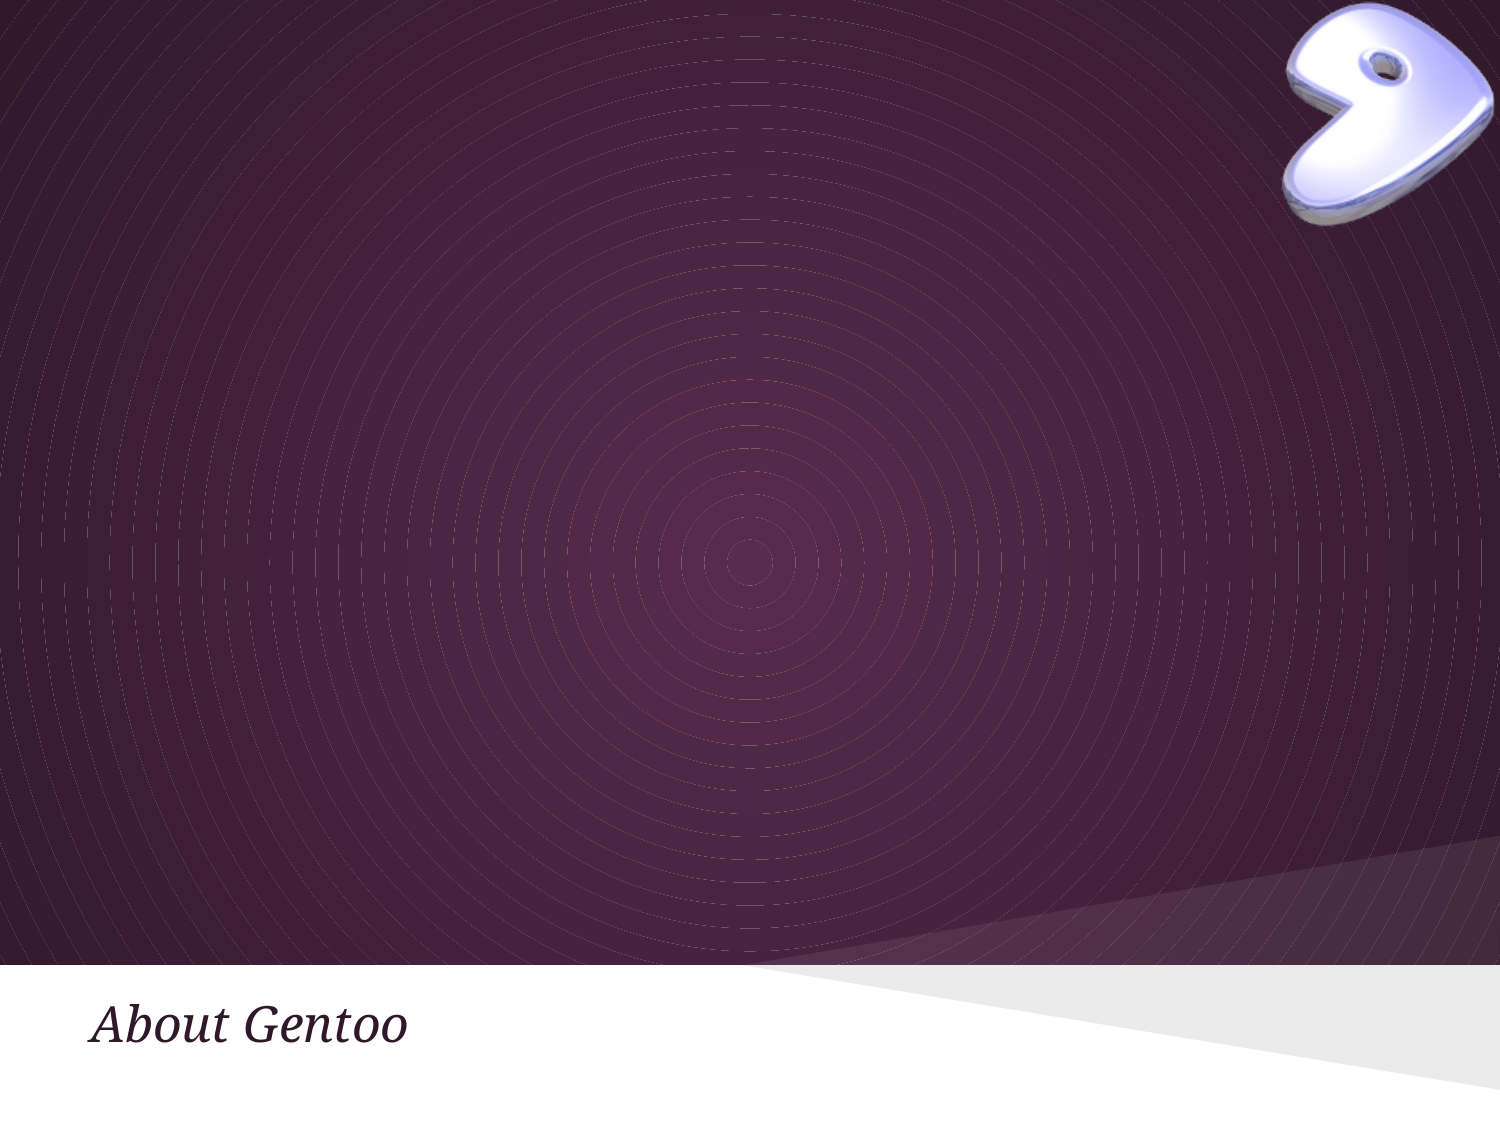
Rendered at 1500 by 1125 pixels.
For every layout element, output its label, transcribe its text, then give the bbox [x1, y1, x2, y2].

picture [1271, 0, 1500, 233]
list About Gentoo [75, 967, 1425, 1078]
